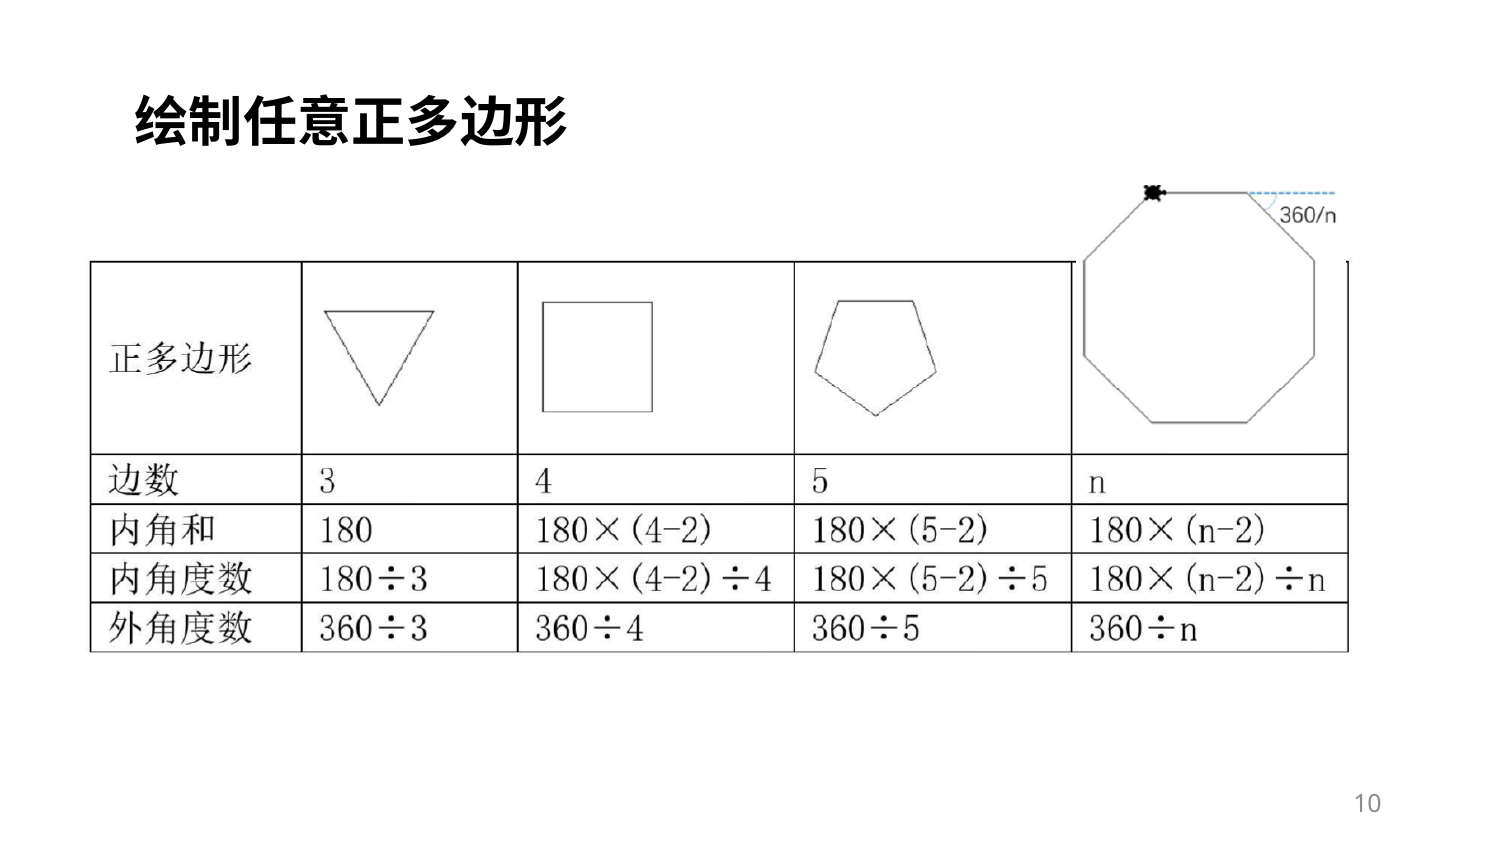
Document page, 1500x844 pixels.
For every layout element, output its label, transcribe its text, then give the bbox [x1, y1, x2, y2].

picture [82, 185, 1365, 672]
slide_number 10 [1059, 782, 1397, 828]
text_box 绘制任意正多边形 [82, 27, 1264, 160]
